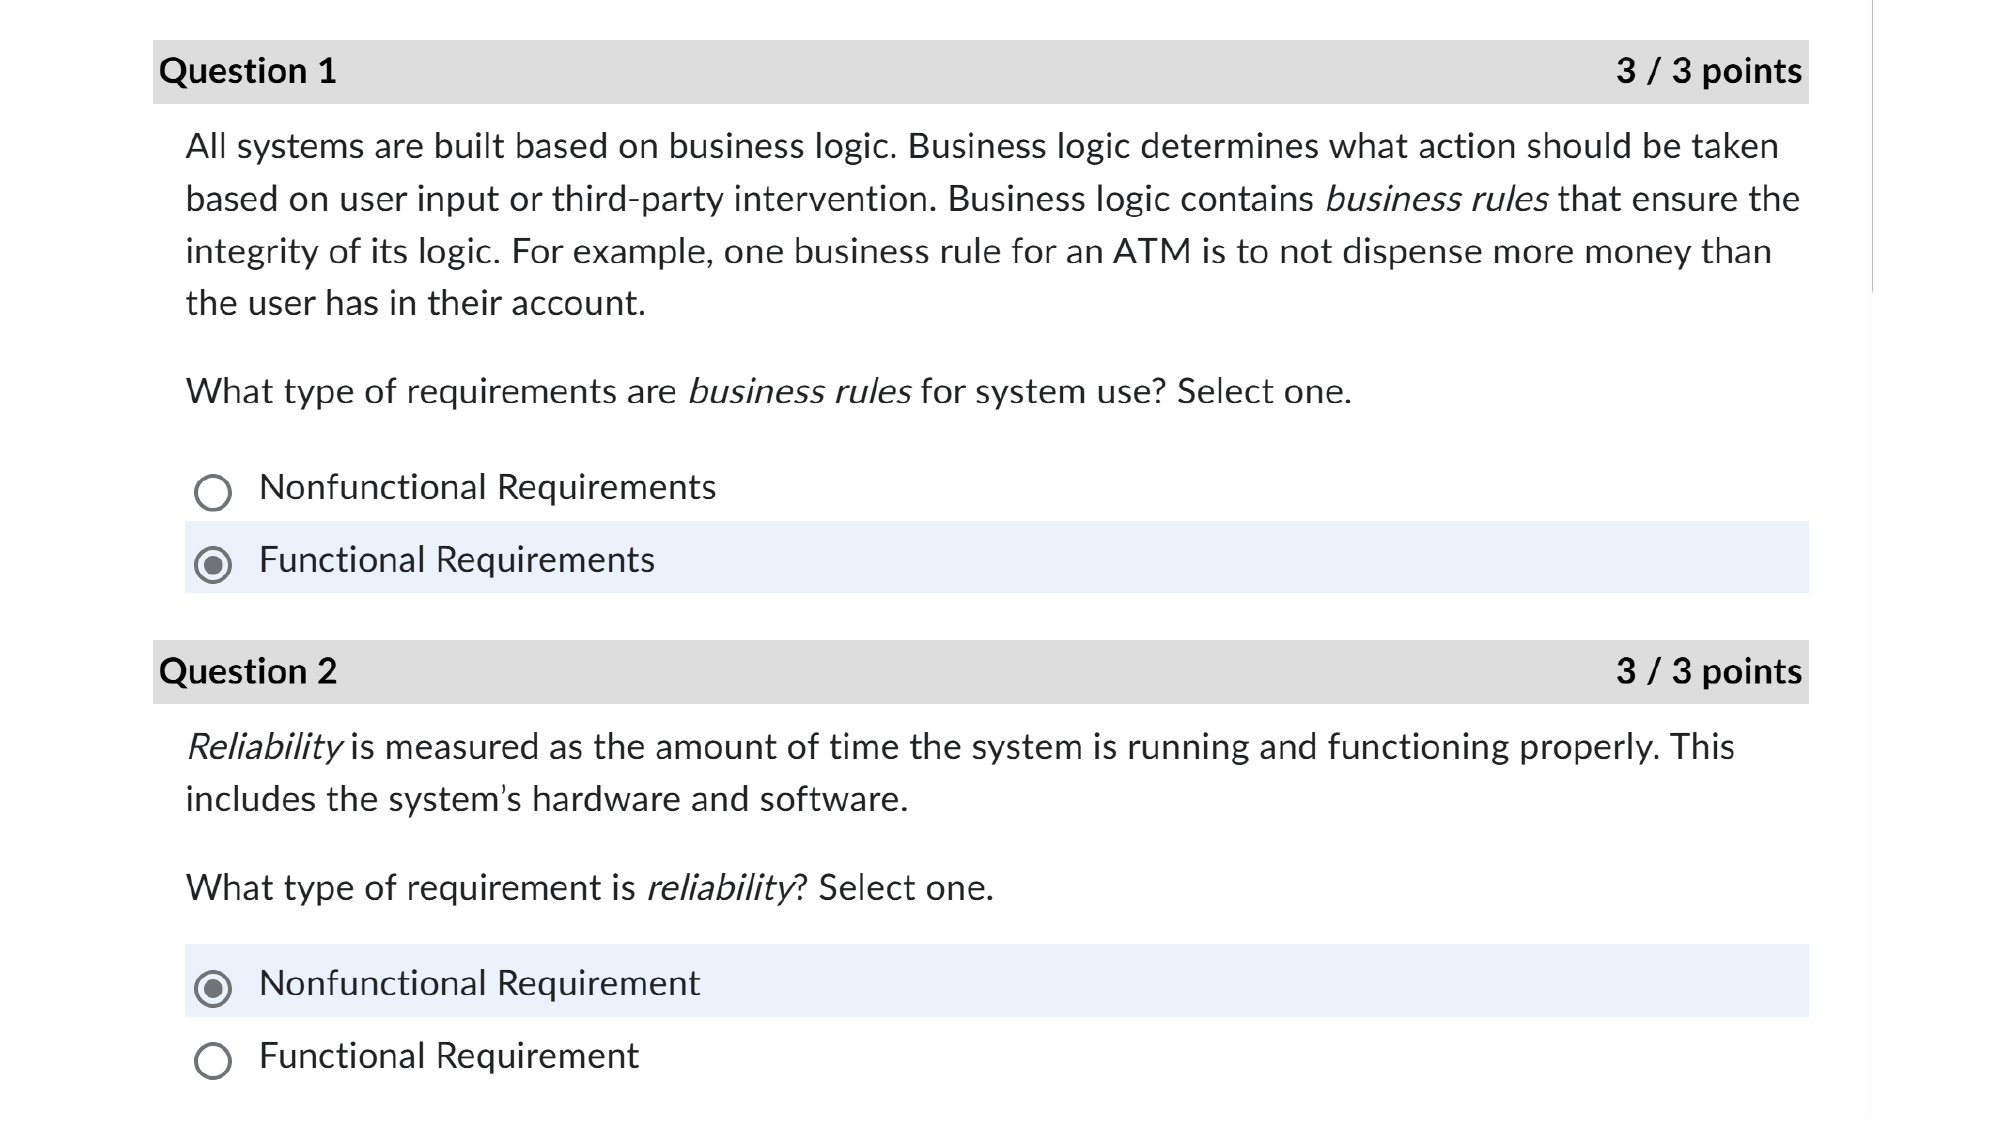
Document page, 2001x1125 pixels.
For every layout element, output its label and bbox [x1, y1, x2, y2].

picture [114, 0, 1874, 1119]
